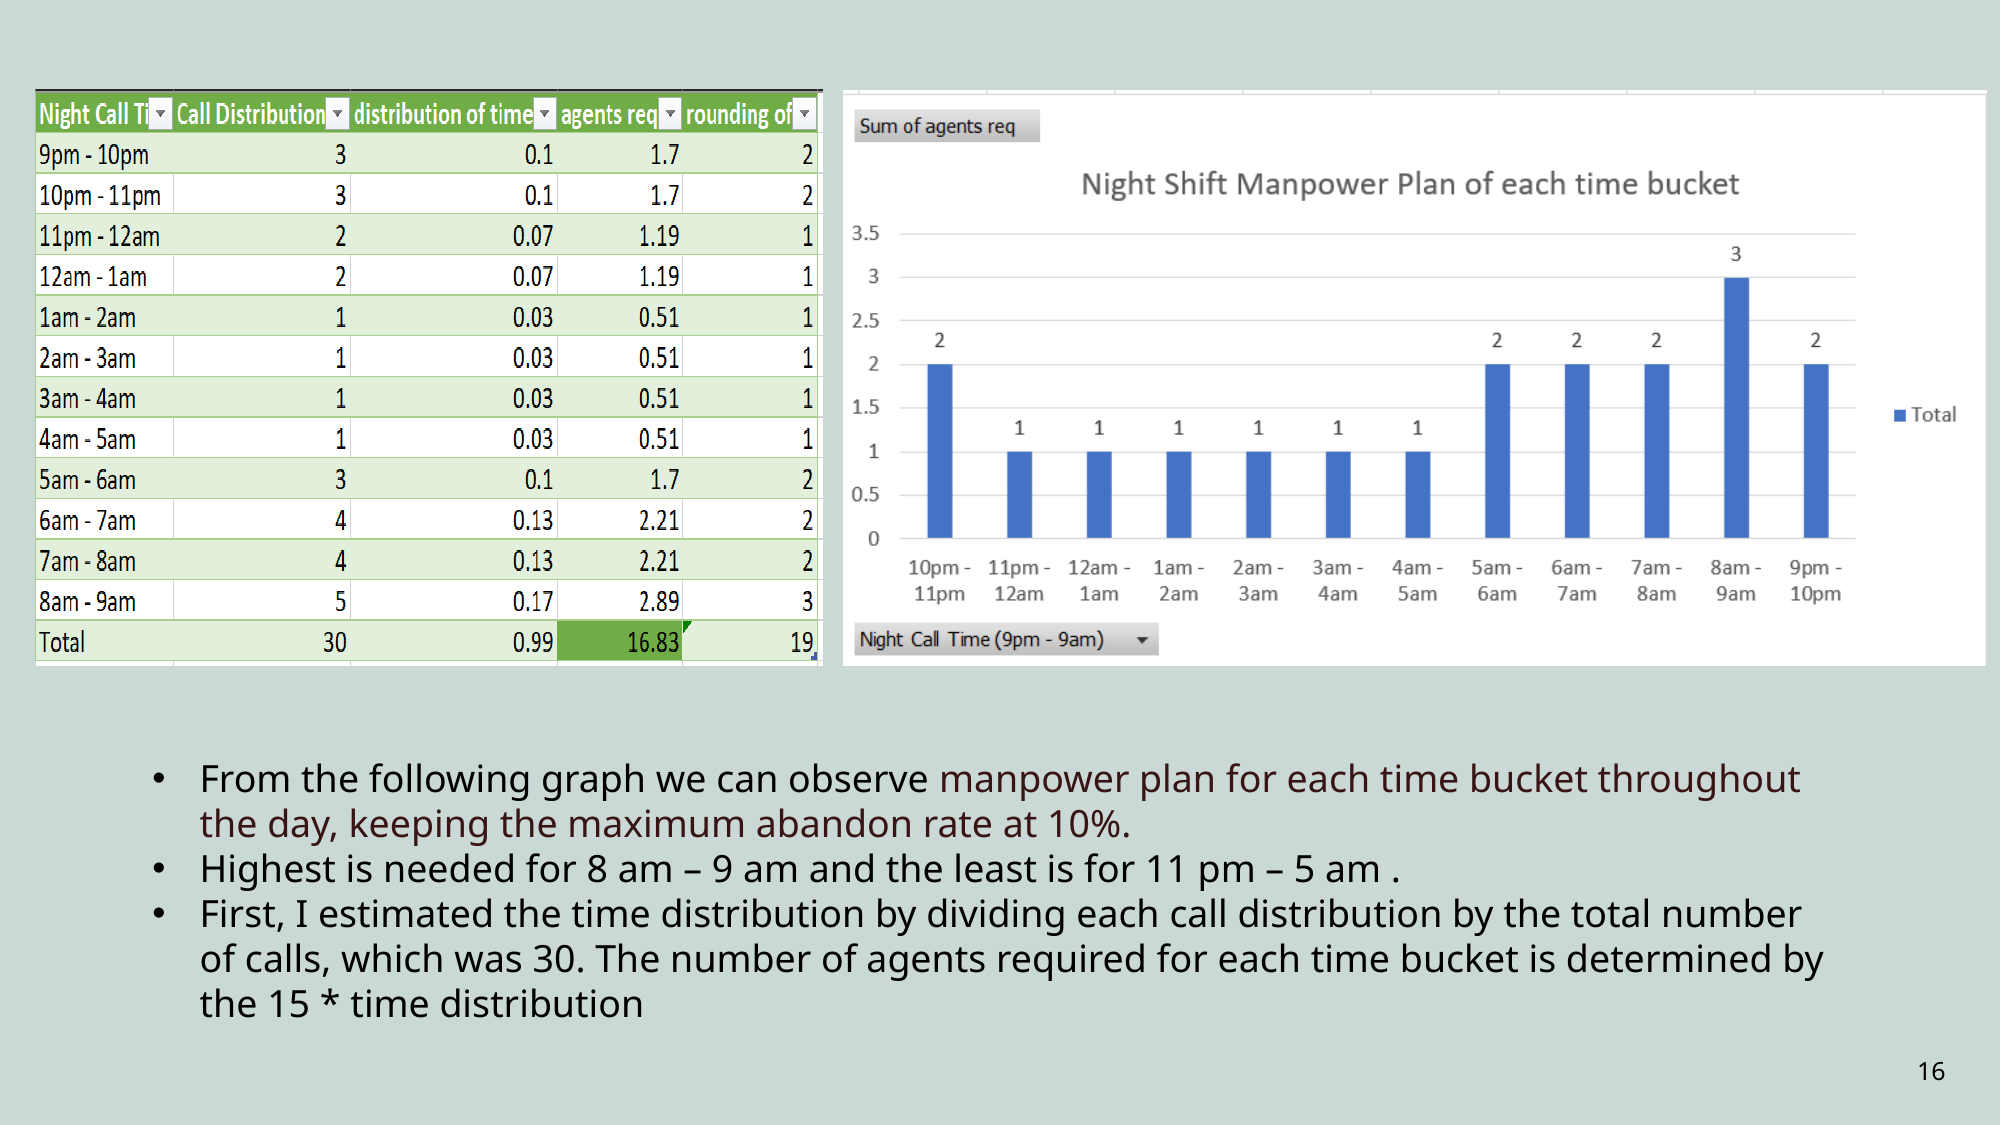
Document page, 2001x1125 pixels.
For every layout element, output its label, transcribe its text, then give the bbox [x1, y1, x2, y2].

text_box From the following graph we can observe manpower plan for each time bucket throughout the day, keeping the maximum abandon rate at 10%. Highest is needed for 8 am – 9 am and the least is for 11 pm – 5 am . First, I estimated the time distribution by dividing each call distribution by the total number of calls, which was 30. The number of agents required for each time bucket is determined by the 15 * time distribution [137, 747, 1862, 1033]
picture [842, 90, 1987, 666]
slide_number 16 [1510, 1042, 1961, 1103]
picture [35, 89, 823, 666]
